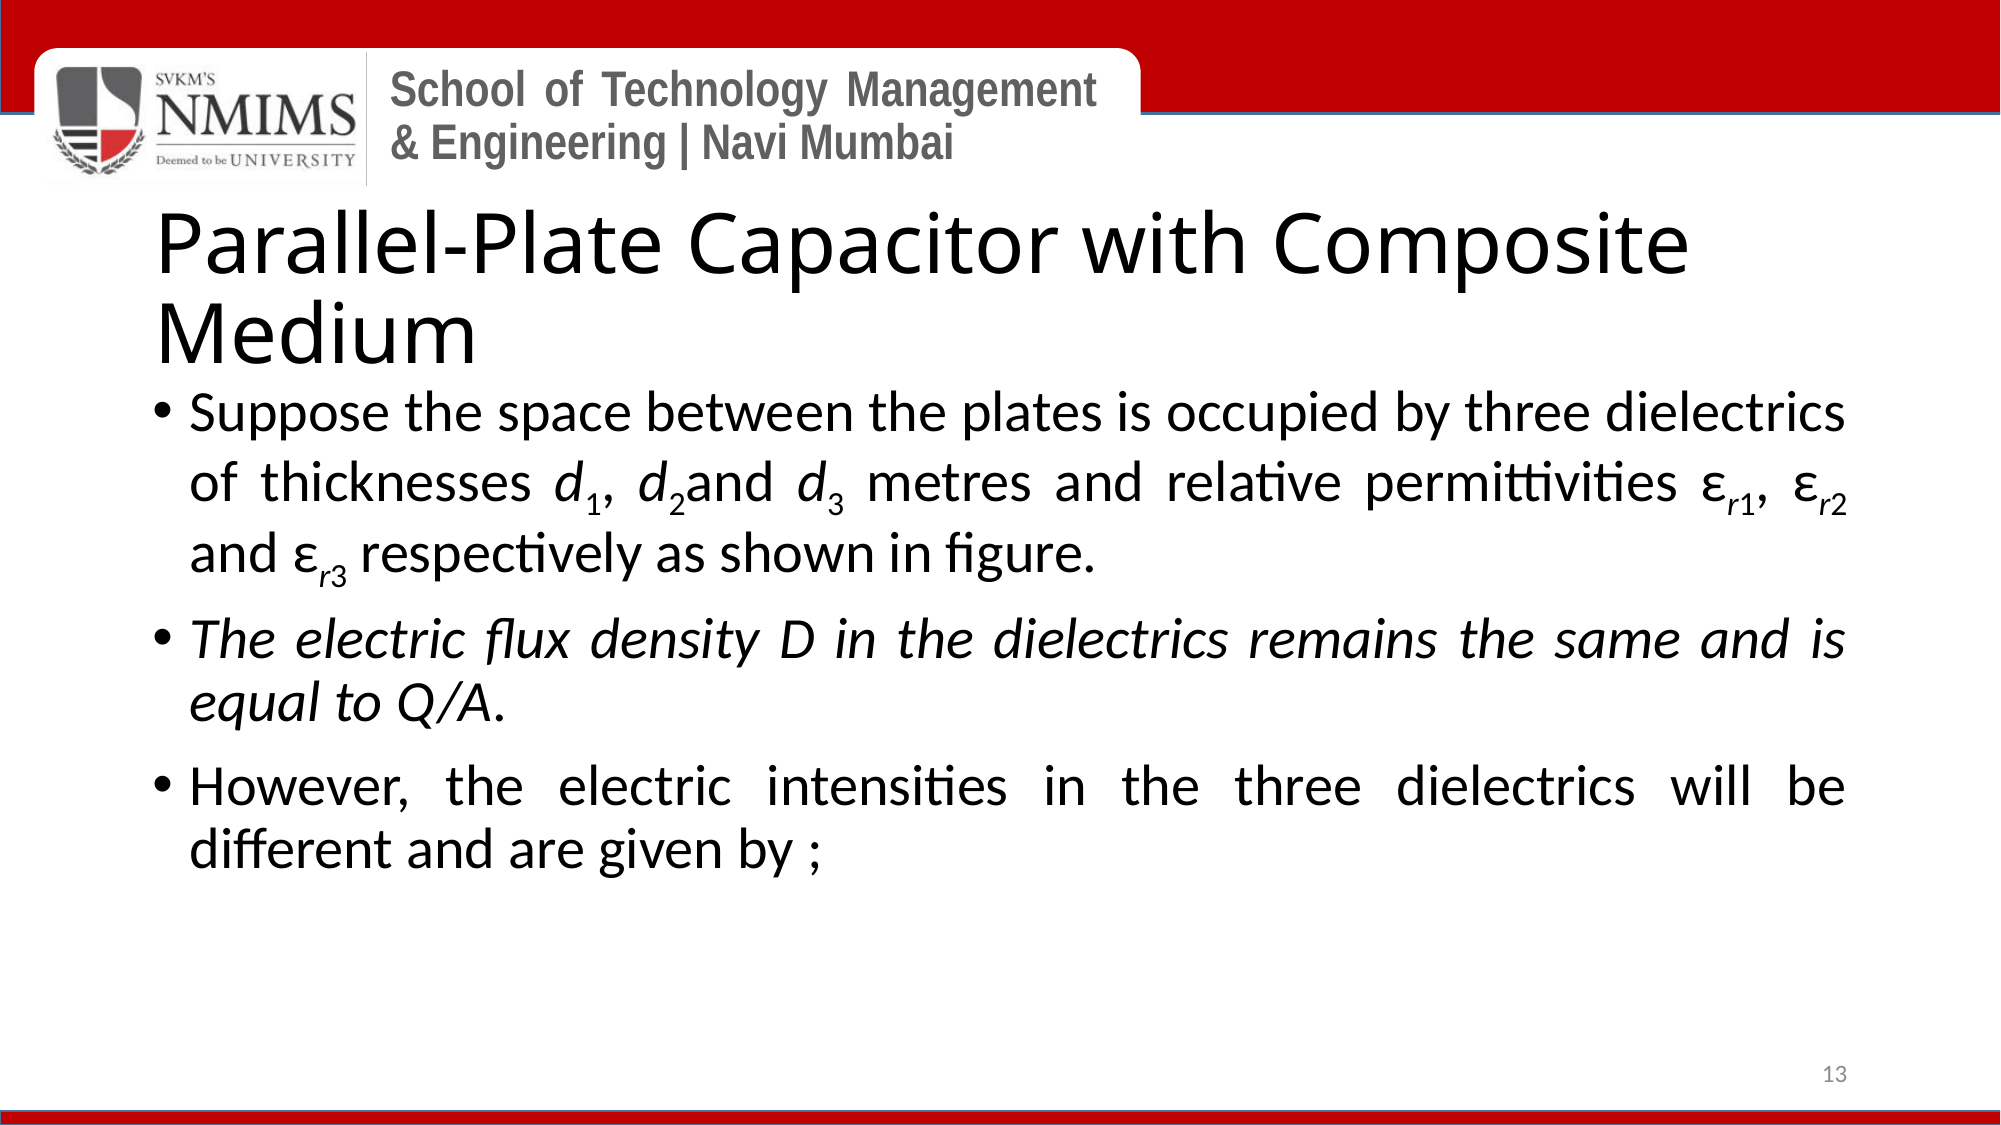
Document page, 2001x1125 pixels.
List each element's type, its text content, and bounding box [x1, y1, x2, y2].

slide_number 13 [1412, 1042, 1863, 1103]
picture [46, 56, 366, 186]
title Parallel-Plate Capacitor with Composite Medium [139, 220, 1865, 364]
list Suppose the space between the plates is occupied by three dielectrics of thicknesses d1, d2and d3 metres and relative permittivities εr1, εr2 and εr3 respectively as shown in figure. The electric flux density D in the dielectrics remains the same and is equal to Q/A. However, the electric intensities in the three dielectrics will be different and are given by ; [137, 373, 1863, 888]
